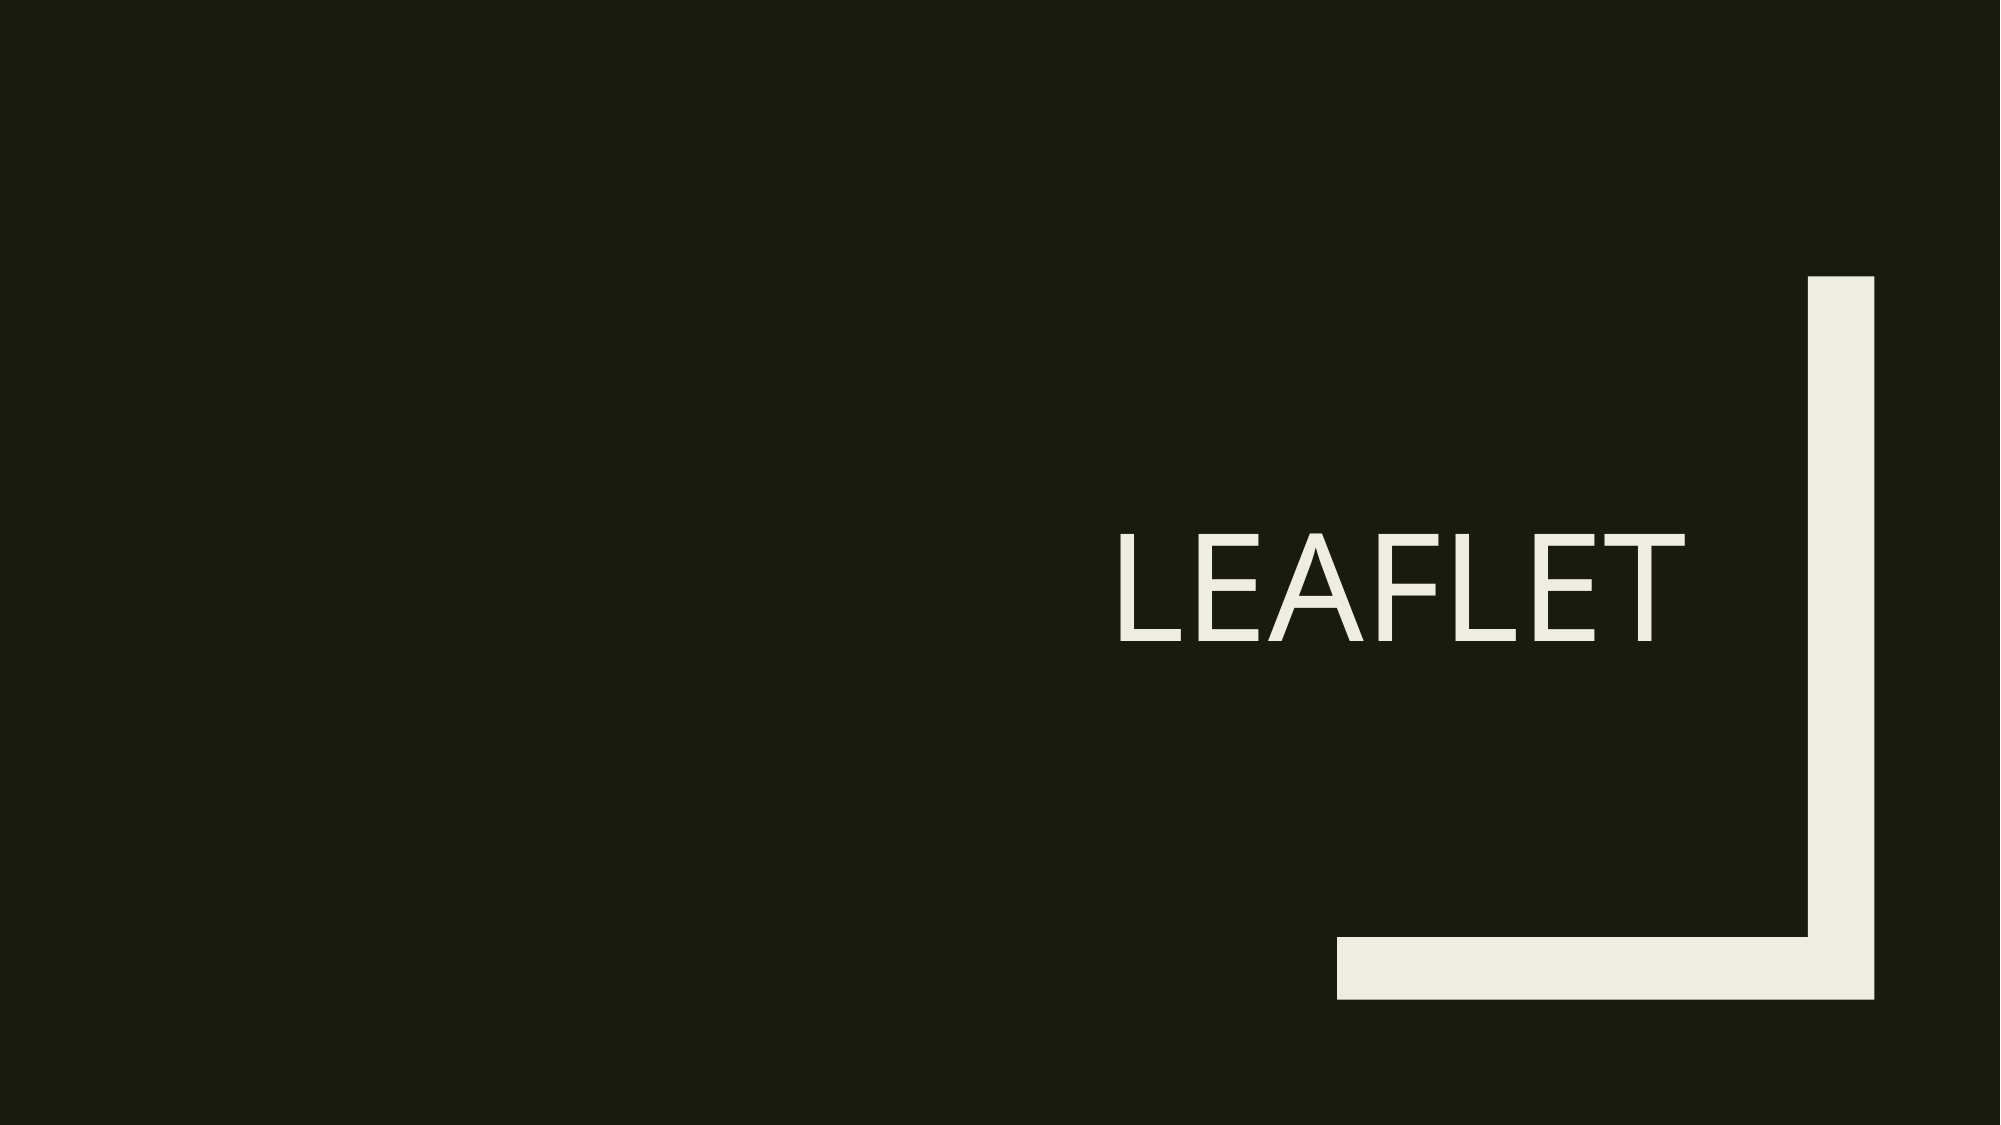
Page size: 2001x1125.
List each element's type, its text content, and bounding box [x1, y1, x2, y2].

title Leaflet [125, 213, 1703, 682]
